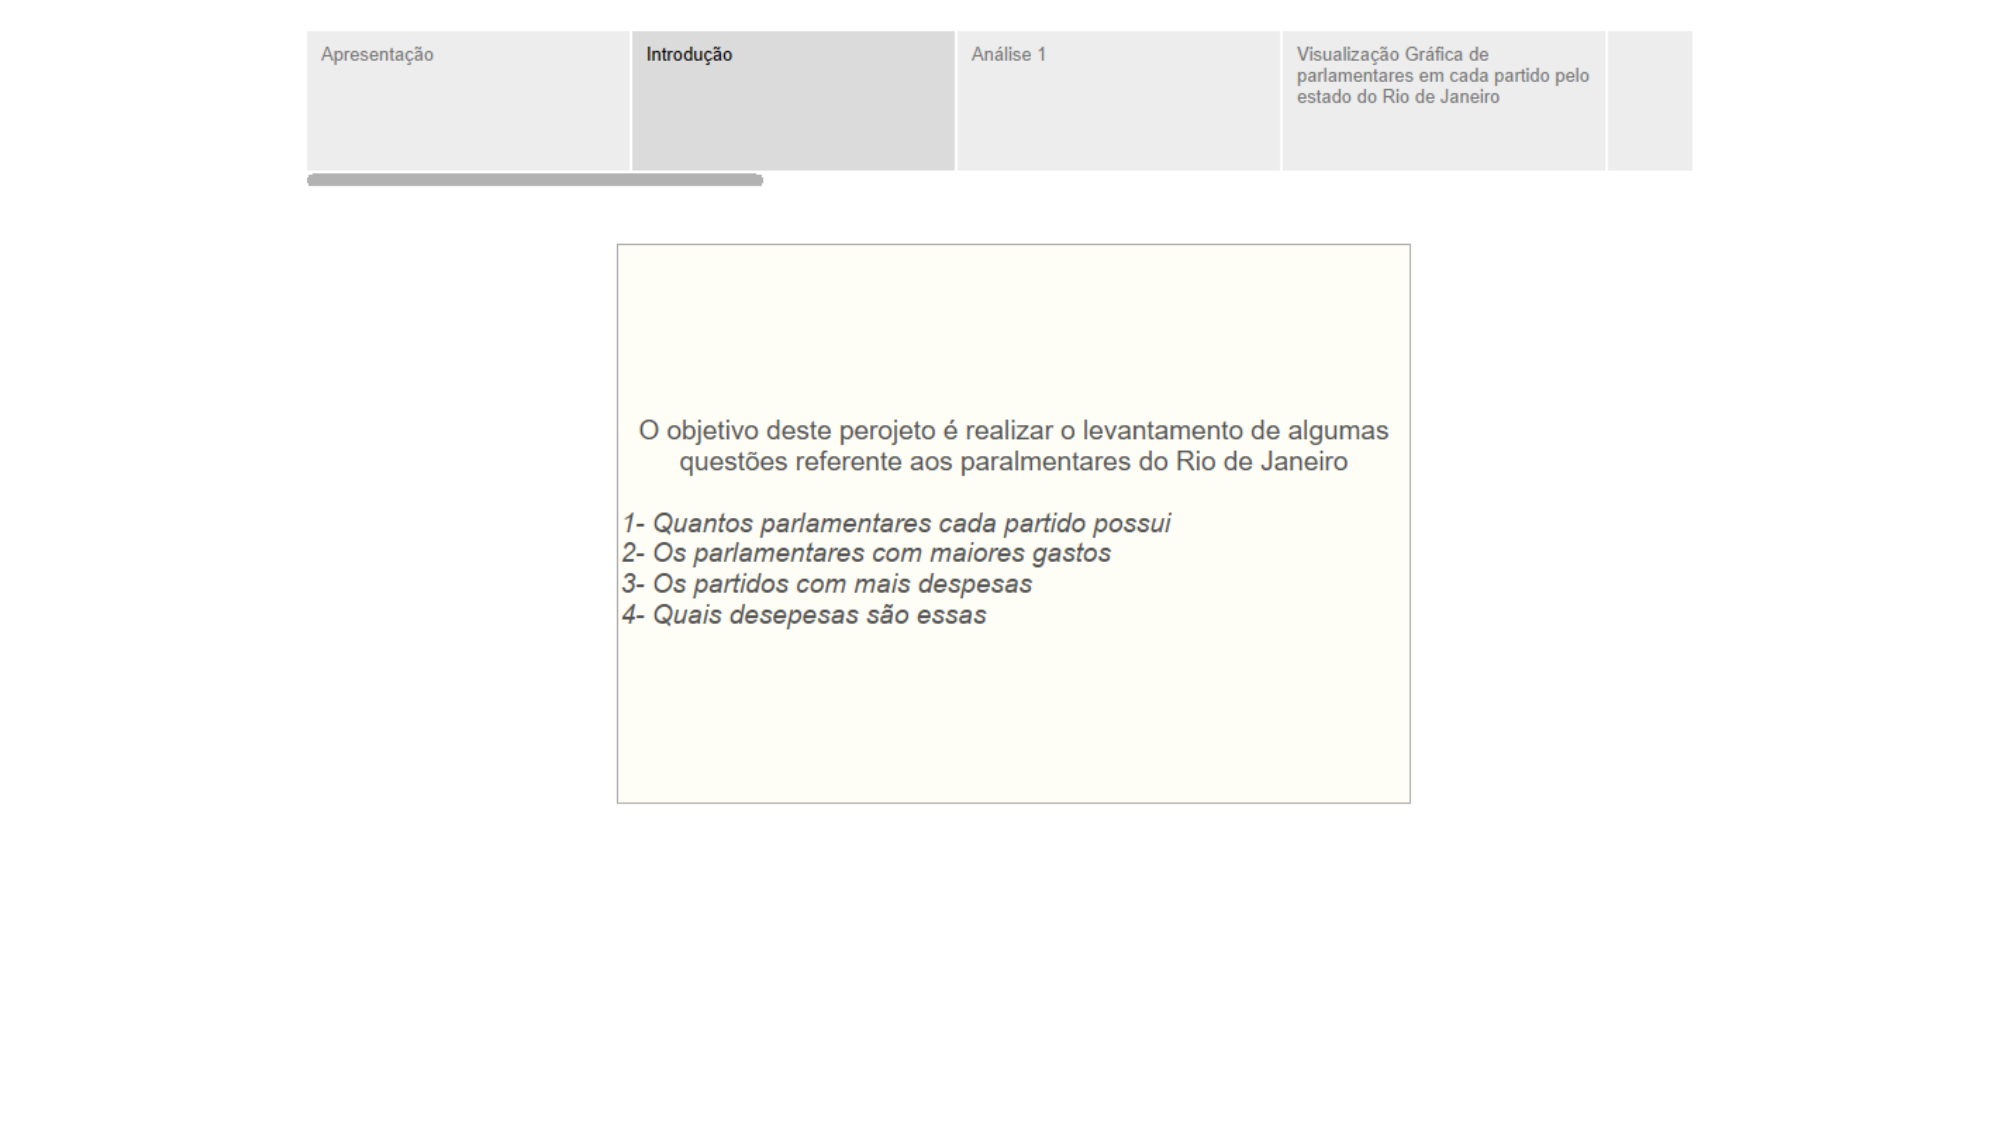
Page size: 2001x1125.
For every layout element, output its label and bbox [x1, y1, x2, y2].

picture [296, 0, 1704, 1125]
